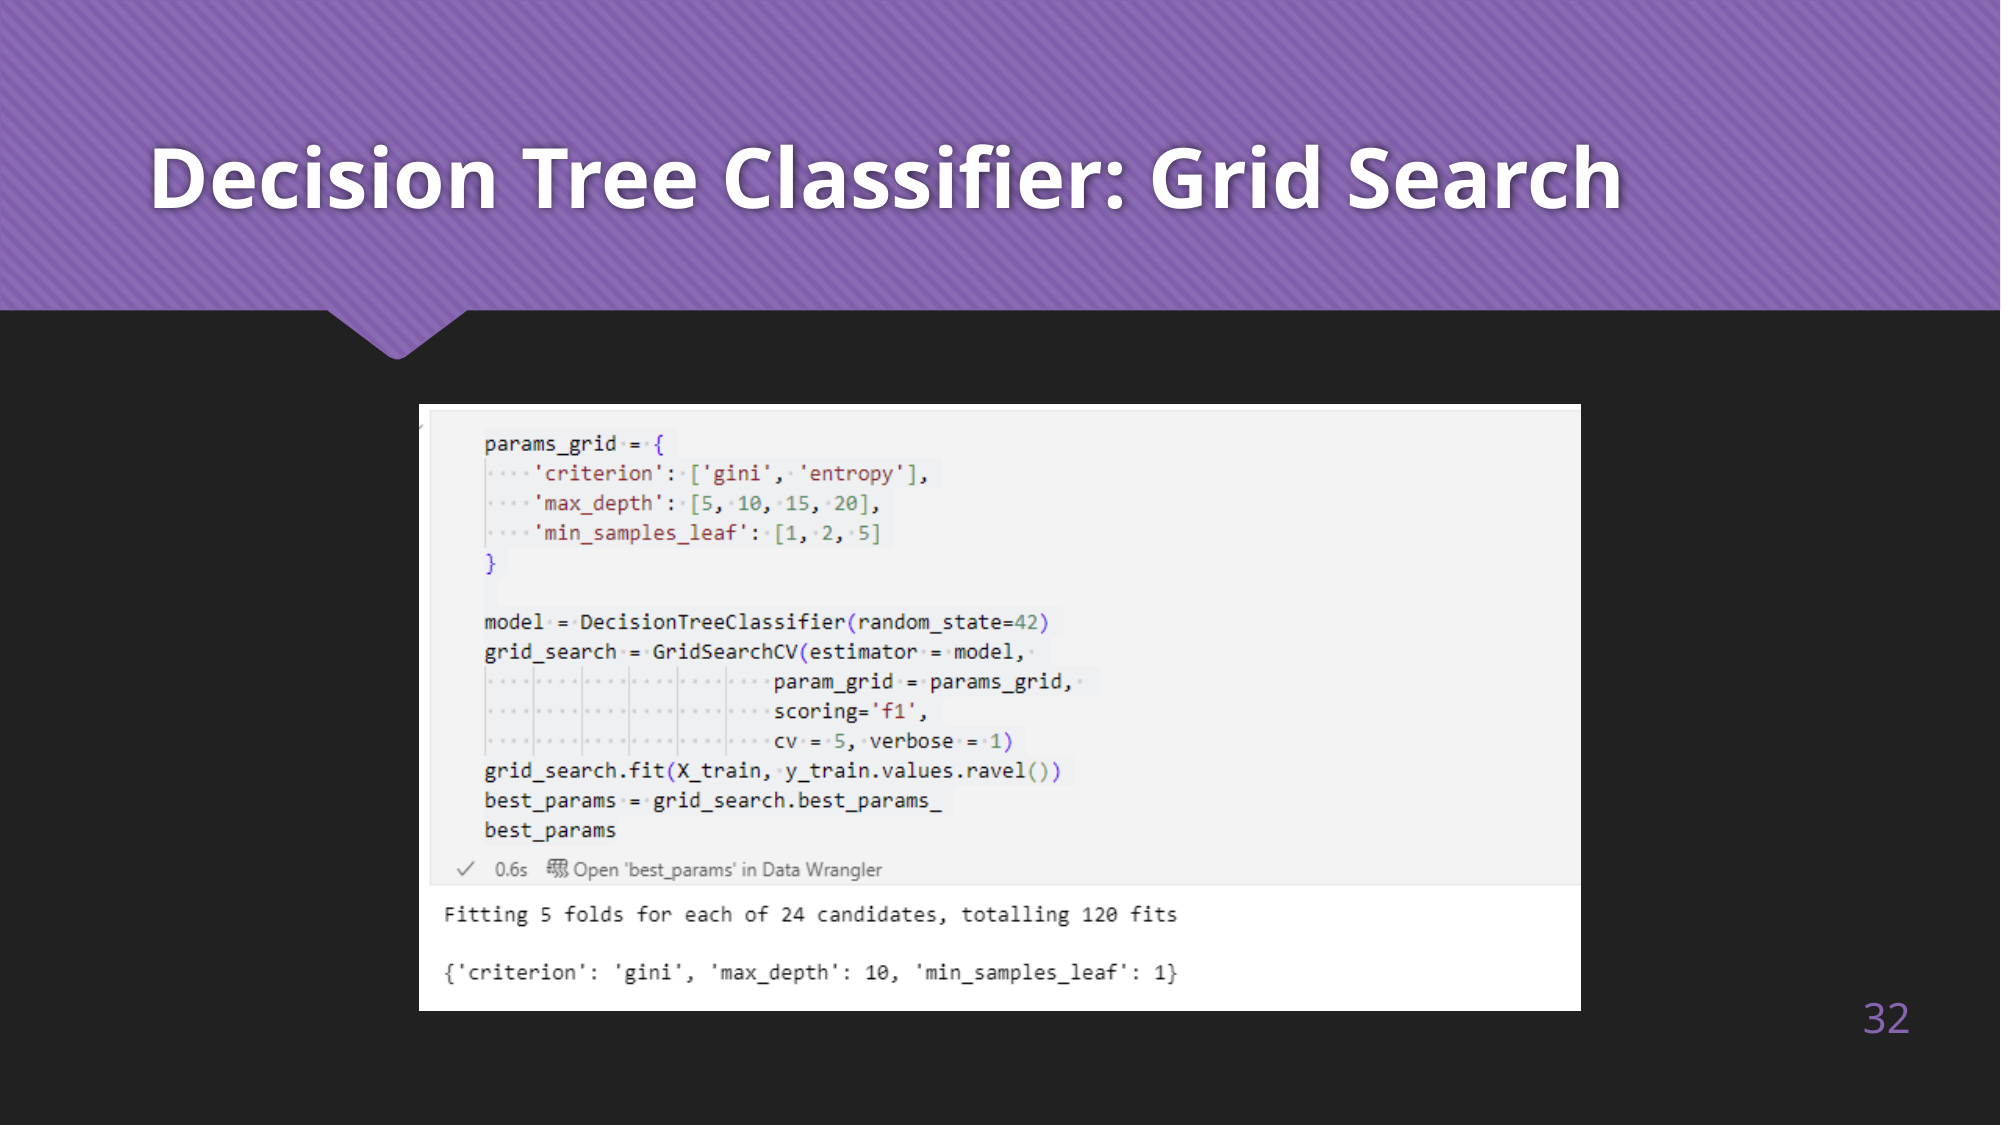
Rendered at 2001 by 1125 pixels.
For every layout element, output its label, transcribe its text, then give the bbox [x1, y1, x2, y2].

title Decision Tree Classifier: Grid Search [132, 73, 1868, 233]
slide_number 32 [1751, 970, 1926, 1051]
picture [419, 404, 1581, 1011]
